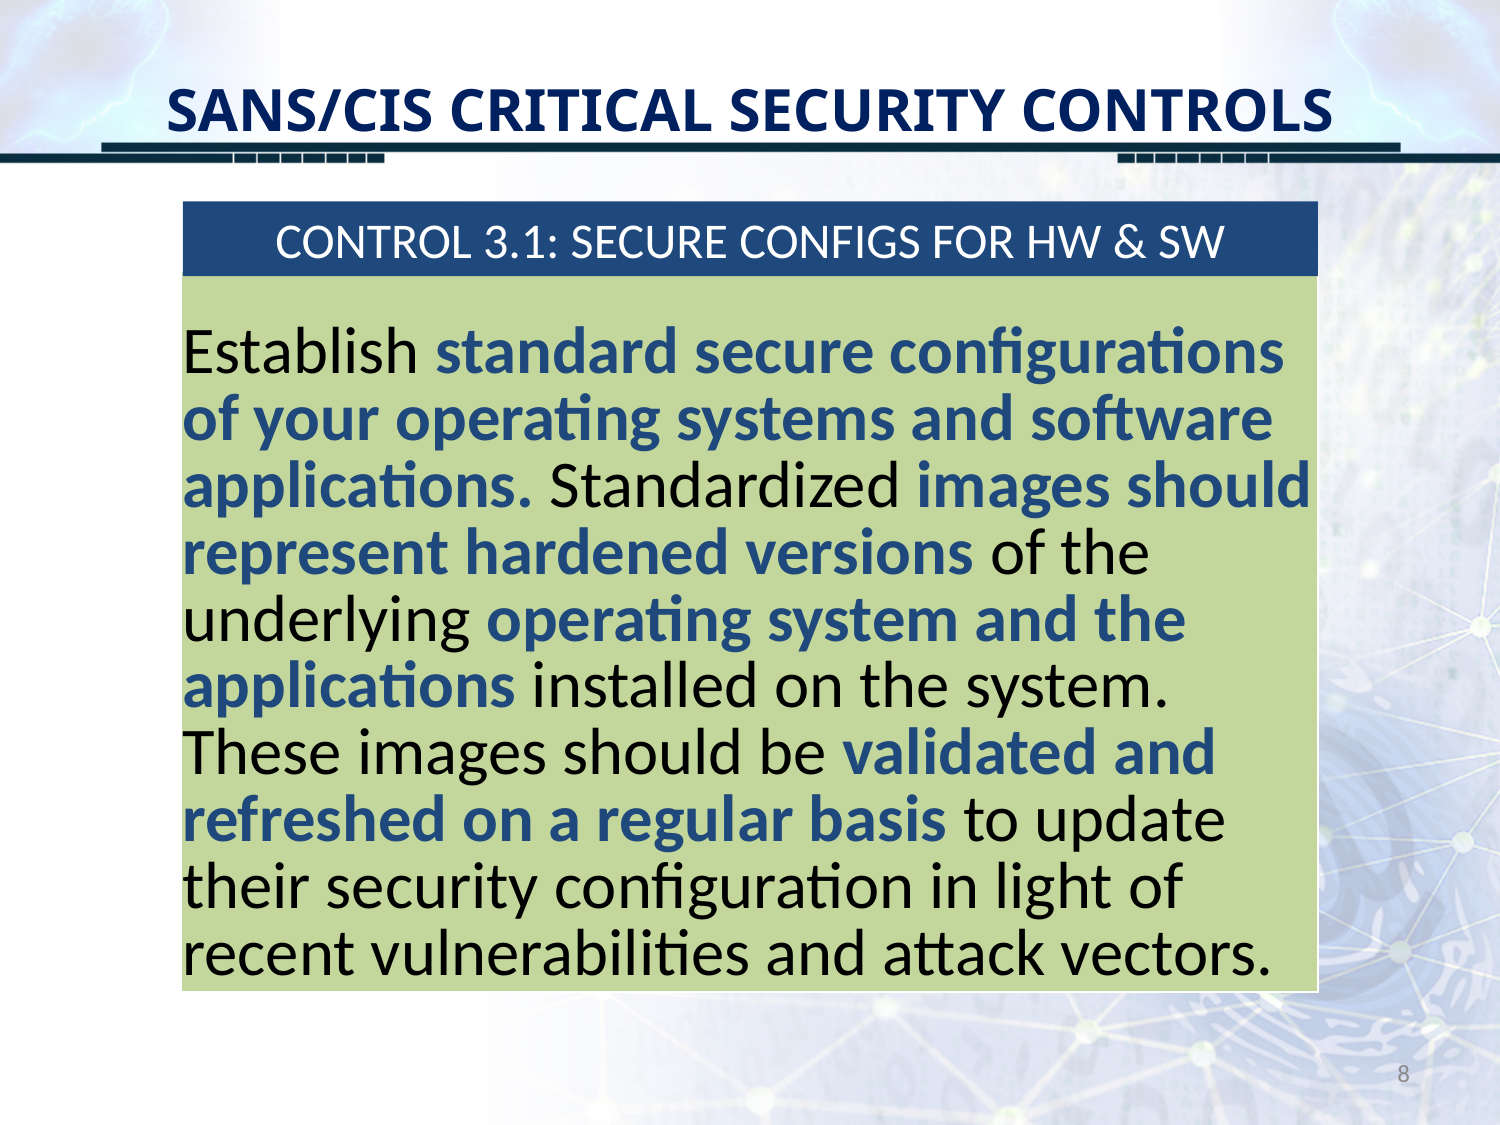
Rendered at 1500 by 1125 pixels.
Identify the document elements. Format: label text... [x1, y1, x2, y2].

text_box CONTROL 3.1: SECURE CONFIGS FOR HW & SW [182, 201, 1318, 277]
picture [0, 0, 1500, 1125]
slide_number 8 [1074, 1042, 1425, 1103]
title SANS/CIS CRITICAL SECURITY CONTROLS [75, 34, 1425, 182]
table_header Establish standard secure configurations of your operating systems and software applications. Standardized images should represent hardened versions of the underlying operating system and the applications installed on the system. These images should be validated and refreshed on a regular basis to update their security configuration in light of recent vulnerabilities and attack vectors. [182, 277, 1317, 991]
